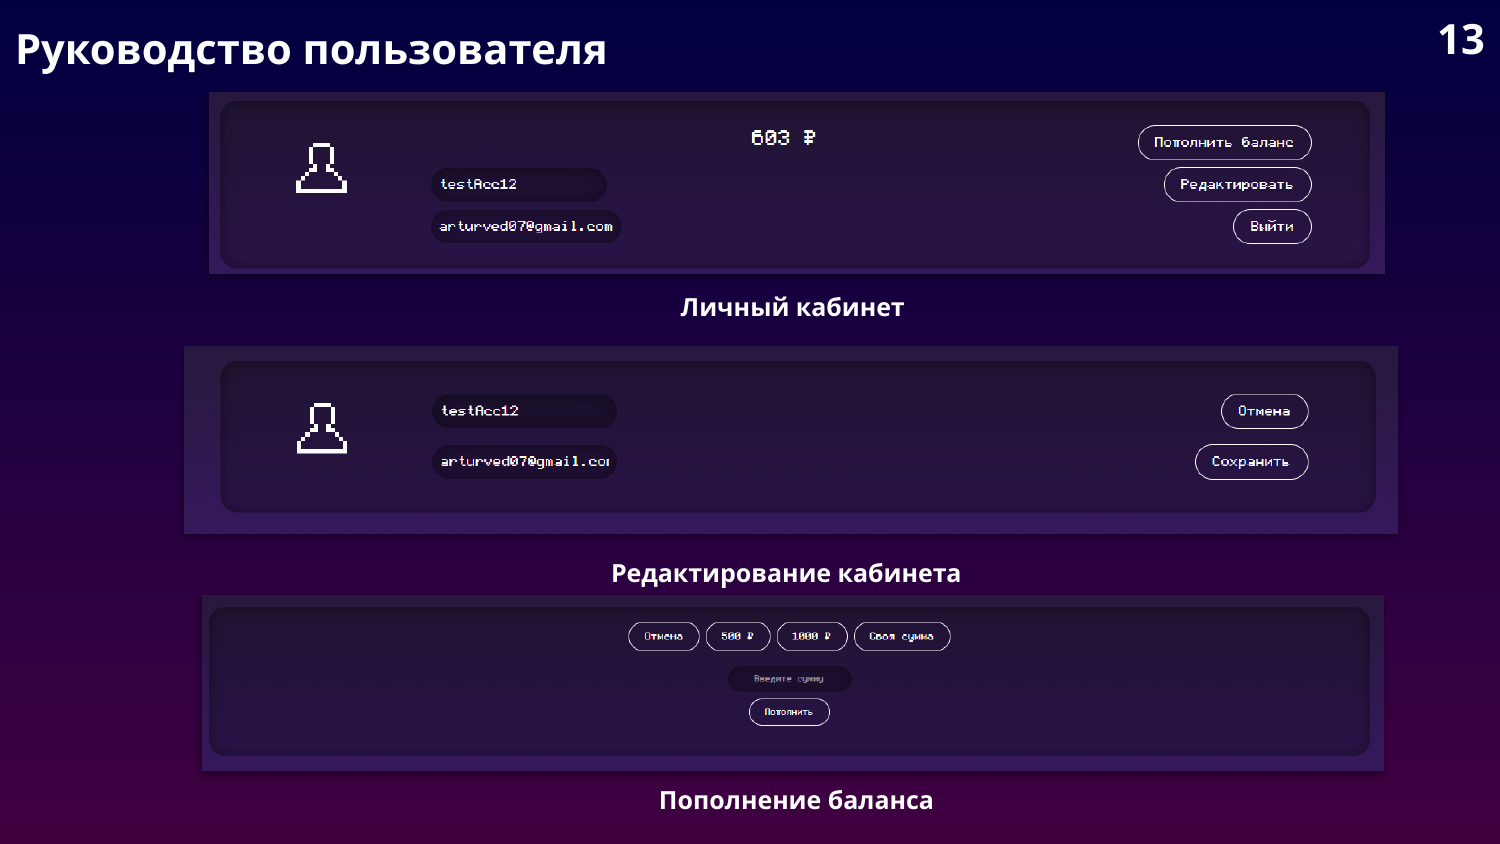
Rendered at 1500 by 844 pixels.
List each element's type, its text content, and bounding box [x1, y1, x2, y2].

text_box Личный кабинет [665, 284, 921, 330]
slide_number 13 [1390, 0, 1500, 82]
text_box Пополнение баланса [644, 781, 950, 823]
picture [209, 92, 1386, 274]
picture [201, 595, 1385, 772]
text_box Редактирование кабинета [596, 550, 978, 594]
picture [184, 345, 1398, 534]
text_box Руководство пользователя [0, 0, 672, 91]
